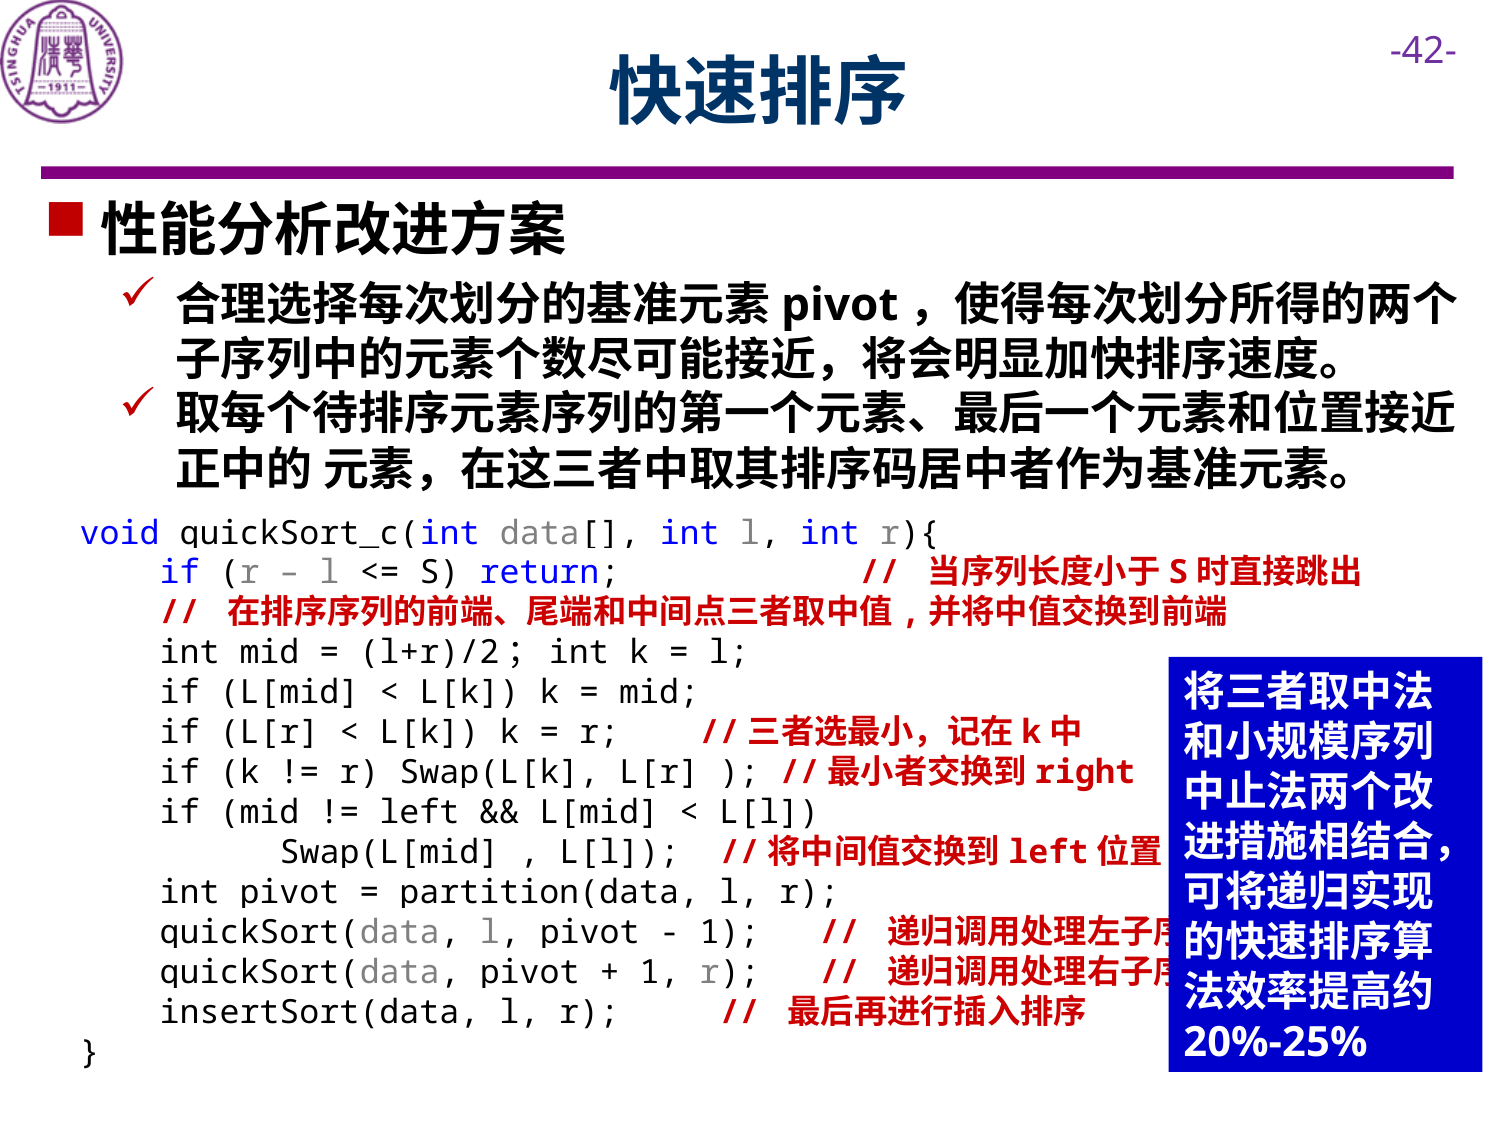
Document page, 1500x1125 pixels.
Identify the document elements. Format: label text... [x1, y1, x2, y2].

text_box 性能分析改进方案 合理选择每次划分的基准元素pivot，使得每次划分所得的两个子序列中的元素个数尽可能接近，将会明显加快排序速度。 取每个待排序元素序列的第一个元素、最后一个元素和位置接近正中的 元素，在这三者中取其排序码居中者作为基准元素。 [29, 184, 1483, 680]
text_box 将三者取中法和小规模序列中止法两个改进措施相结合，可将递归实现的快速排序算法效率提高约20%-25% [1168, 656, 1483, 1072]
text_box void quickSort_c(int data[], int l, int r){ if (r – l <= S) return; // 当序列长度小于S时直接跳出 // 在排序序列的前端、尾端和中间点三者取中值,并将中值交换到前端 int mid = (l+r)/2；int k = l; if (L[mid] < L[k]) k = mid; if (L[r] < L[k]) k = r; //三者选最小，记在k中 if (k != r) Swap(L[k], L[r] ); //最小者交换到right if (mid != left && L[mid] < L[l]) Swap(L[mid] , L[l]); //将中间值交换到left位置 int pivot = partition(data, l, r); quickSort(data, l, pivot - 1); // 递归调用处理左子序列 quickSort(data, pivot + 1, r); // 递归调用处理右子序列 insertSort(data, l, r); // 最后再进行插入排序 } [64, 503, 1447, 1077]
title 快速排序 [135, 13, 1383, 165]
picture [0, 0, 124, 124]
